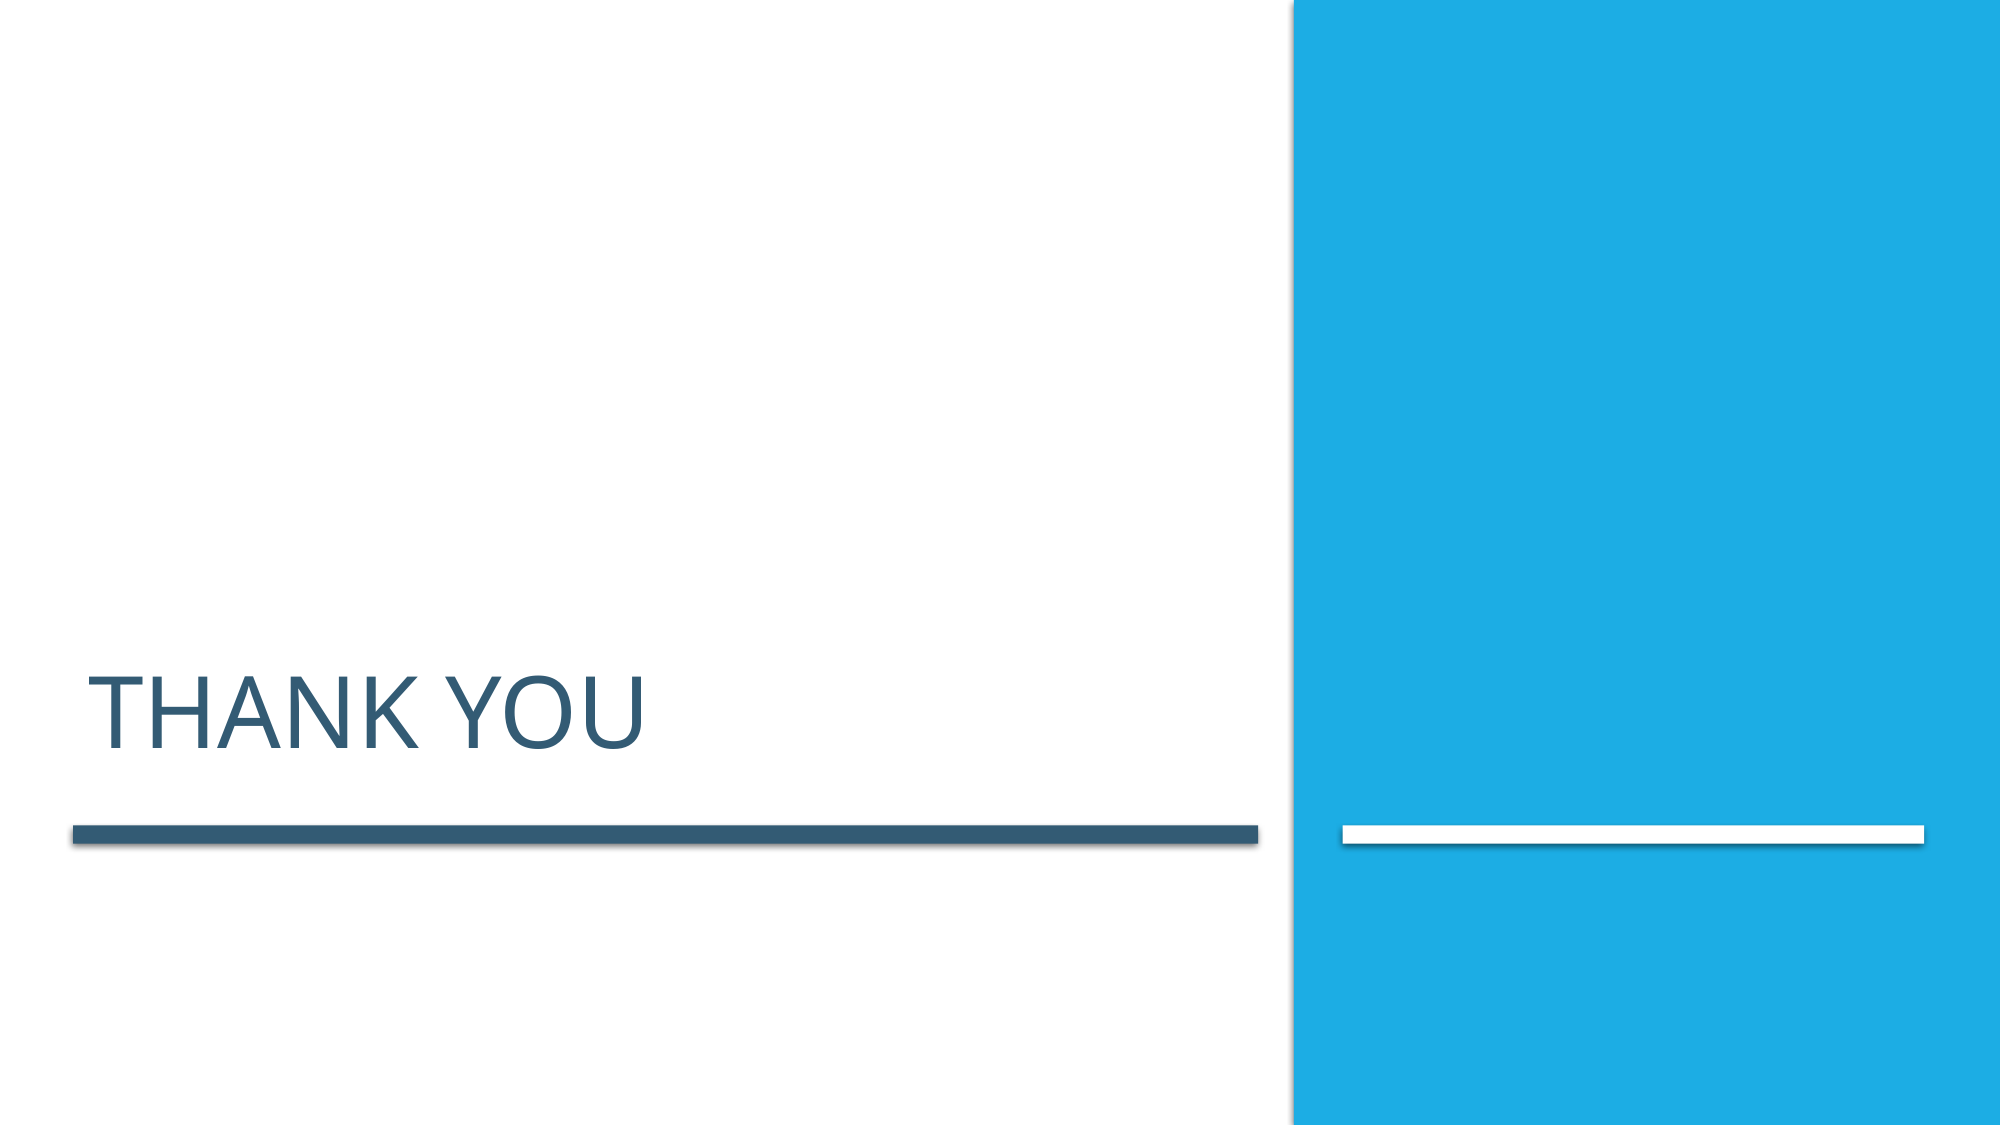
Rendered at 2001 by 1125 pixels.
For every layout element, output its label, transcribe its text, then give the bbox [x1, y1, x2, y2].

text_box [1342, 824, 1925, 845]
text_box [72, 824, 1259, 845]
title THANK YOU [73, 168, 1249, 776]
text_box [1293, 0, 2000, 1125]
text_box [0, 0, 1290, 1125]
